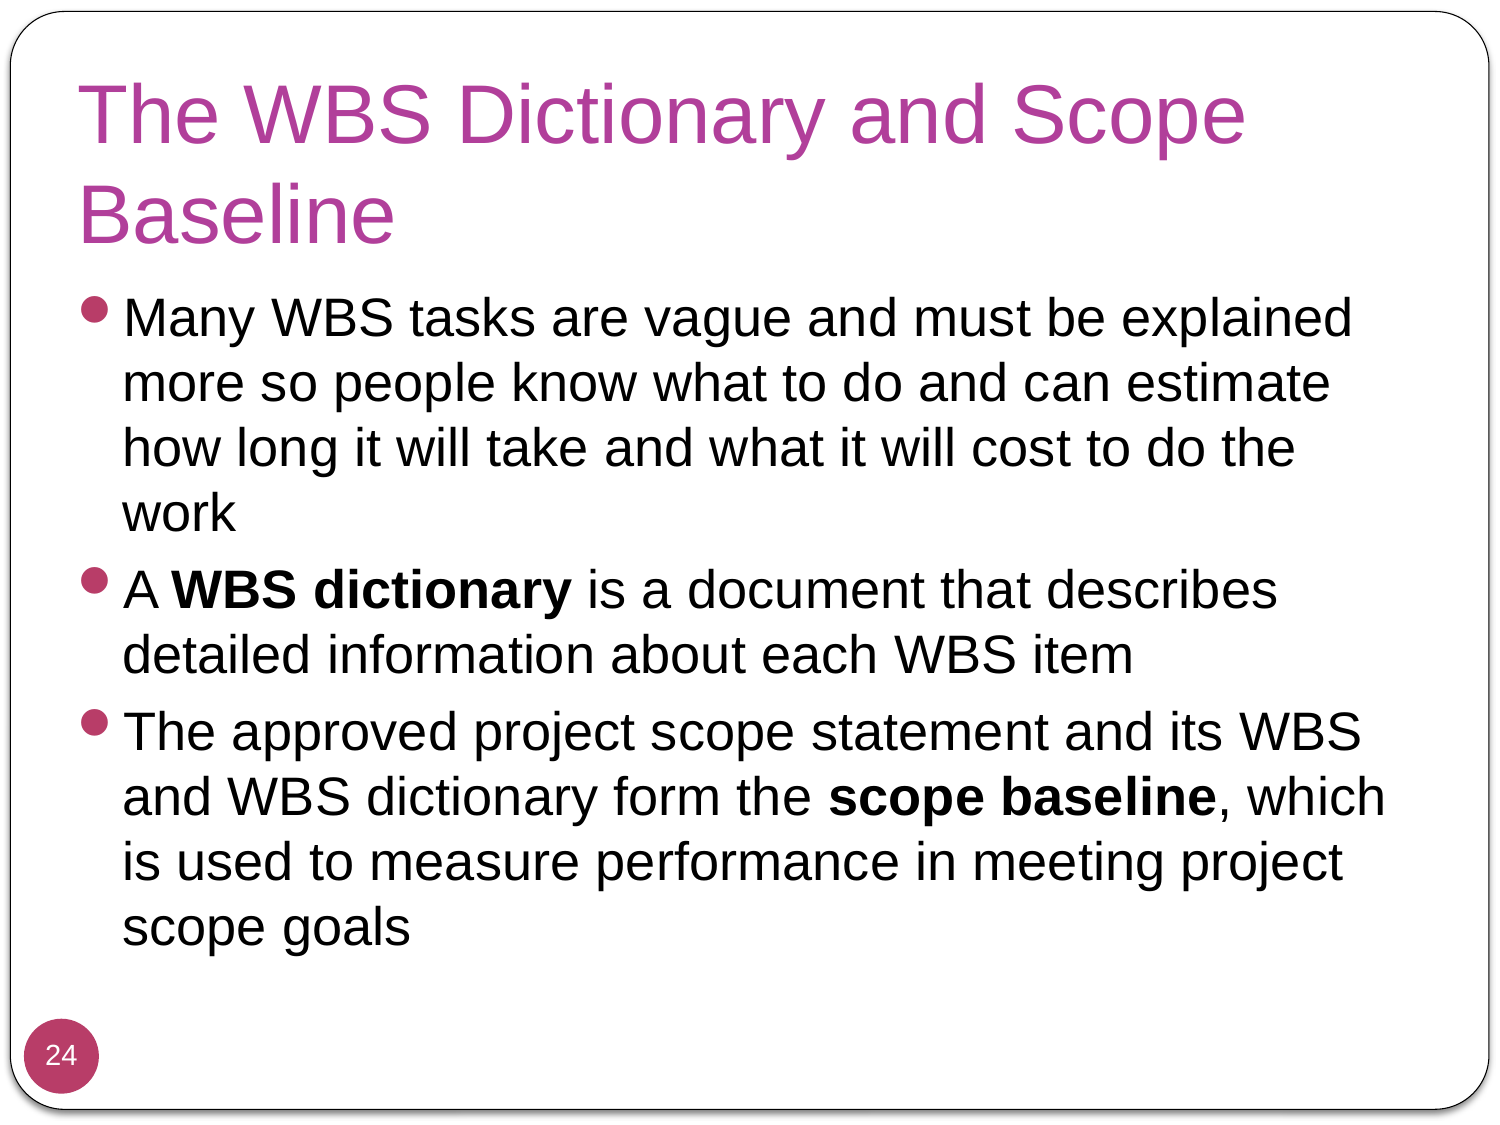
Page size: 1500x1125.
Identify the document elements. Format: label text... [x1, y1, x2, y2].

slide_number 24 [23, 1018, 99, 1094]
title The WBS Dictionary and Scope Baseline [62, 87, 1426, 274]
list Many WBS tasks are vague and must be explained more so people know what to do and can estimate how long it will take and what it will cost to do the work A WBS dictionary is a document that describes detailed information about each WBS item The approved project scope statement and its WBS and WBS dictionary form the scope baseline, which is used to measure performance in meeting project scope goals [62, 274, 1426, 1026]
